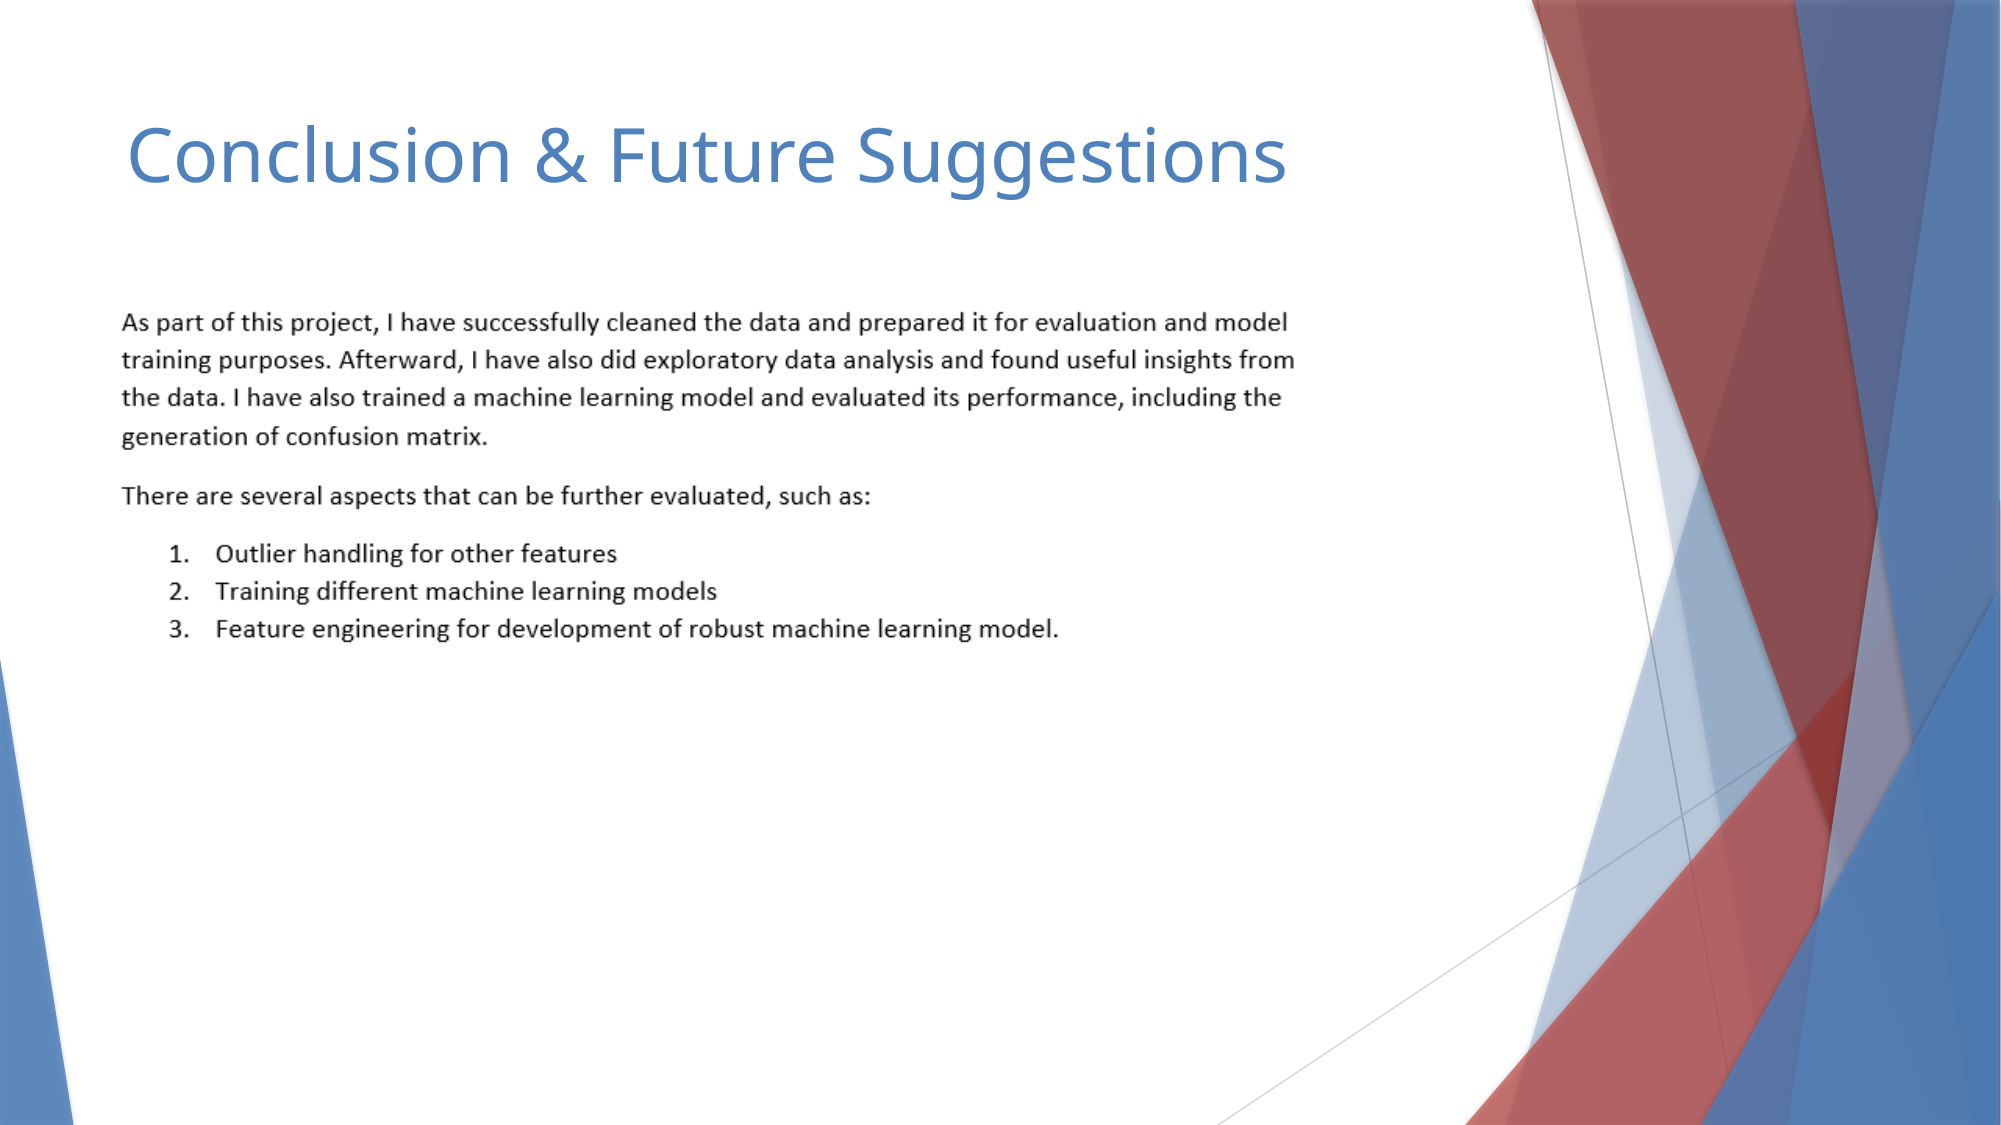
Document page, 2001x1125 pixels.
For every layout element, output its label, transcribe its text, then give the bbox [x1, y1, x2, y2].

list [110, 302, 1309, 673]
title Conclusion & Future Suggestions [111, 99, 1522, 317]
